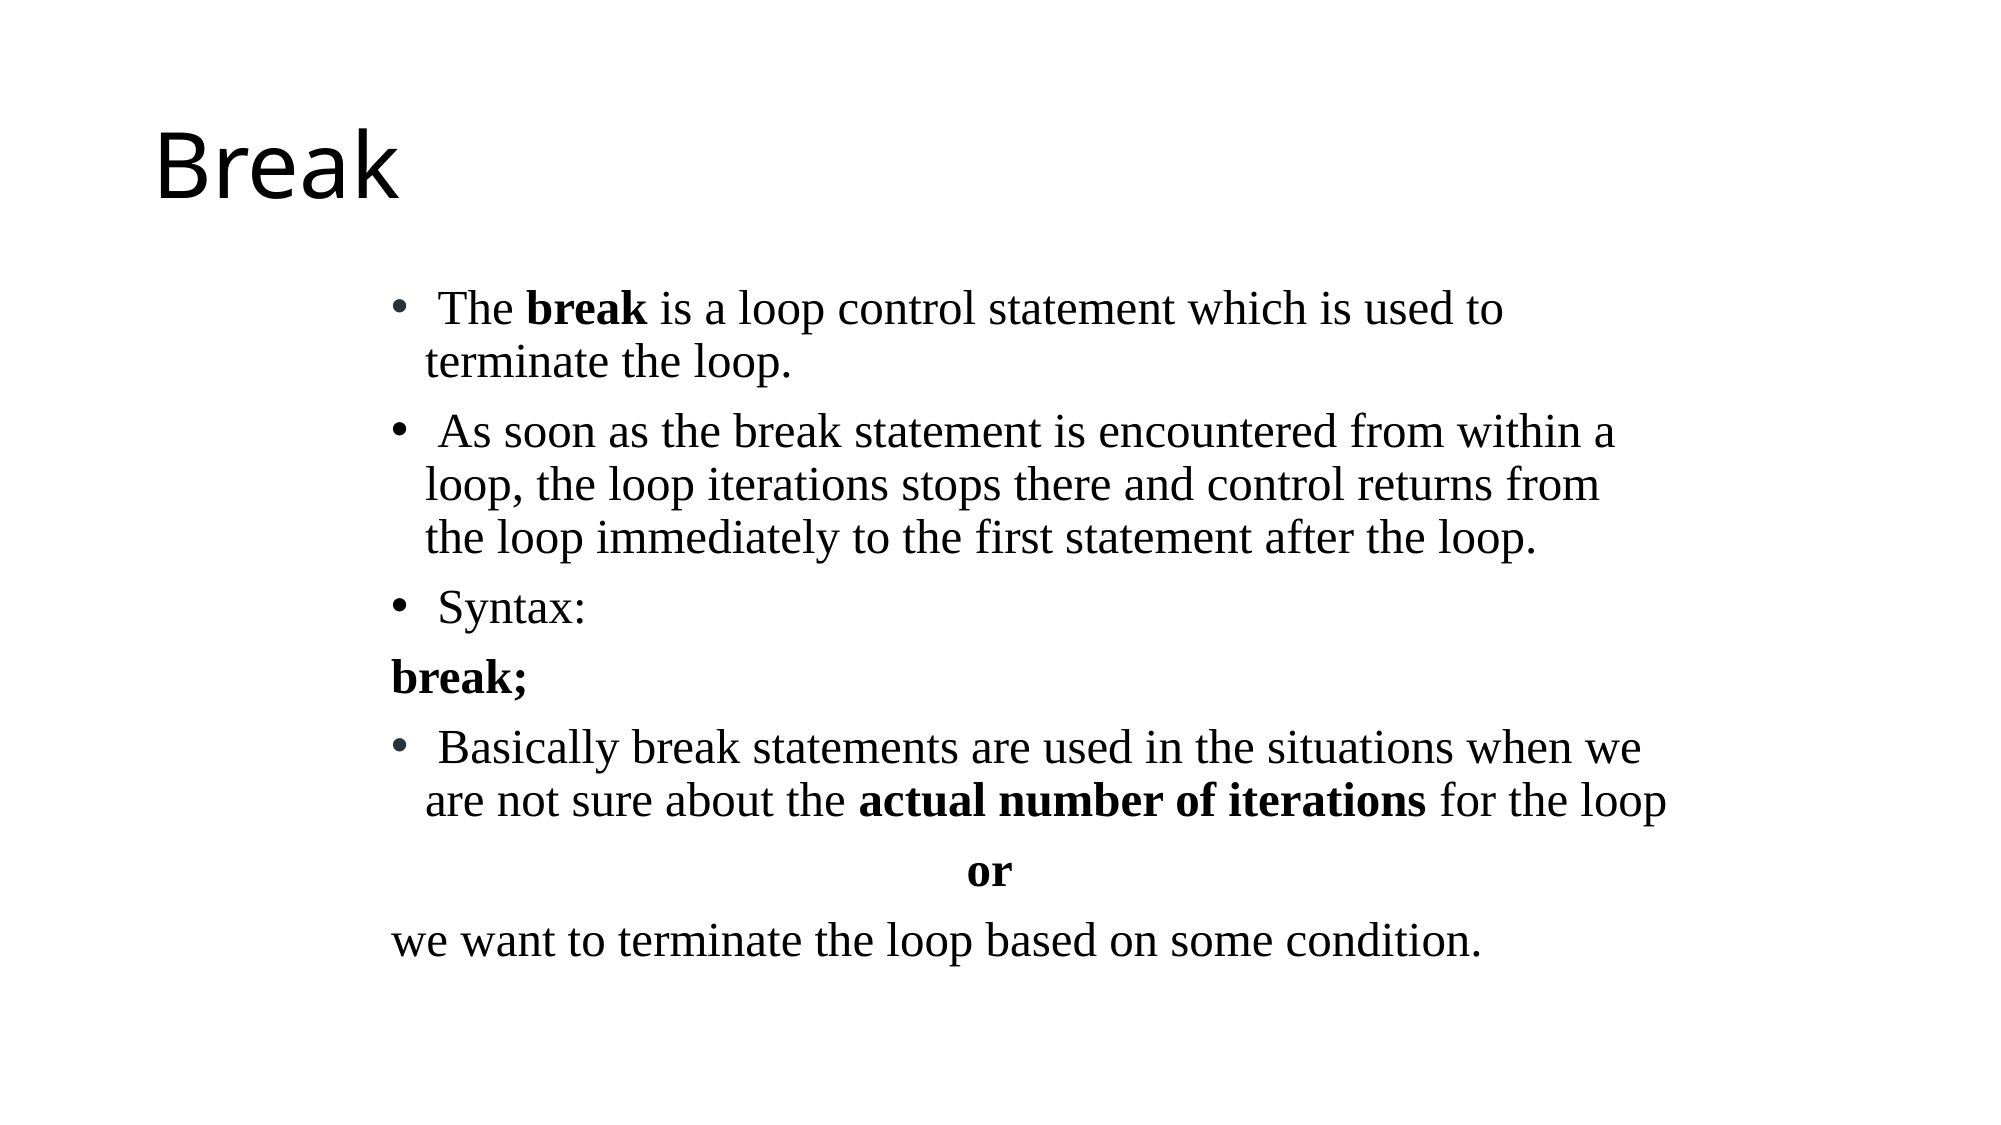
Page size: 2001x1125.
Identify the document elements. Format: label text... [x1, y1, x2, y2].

list The break is a loop control statement which is used to terminate the loop. As soon as the break statement is encountered from within a loop, the loop iterations stops there and control returns from the loop immediately to the first statement after the loop. Syntax: break; Basically break statements are used in the situations when we are not sure about the actual number of iterations for the loop or we want to terminate the loop based on some condition. [376, 275, 1688, 1029]
title Break [137, 59, 1863, 278]
